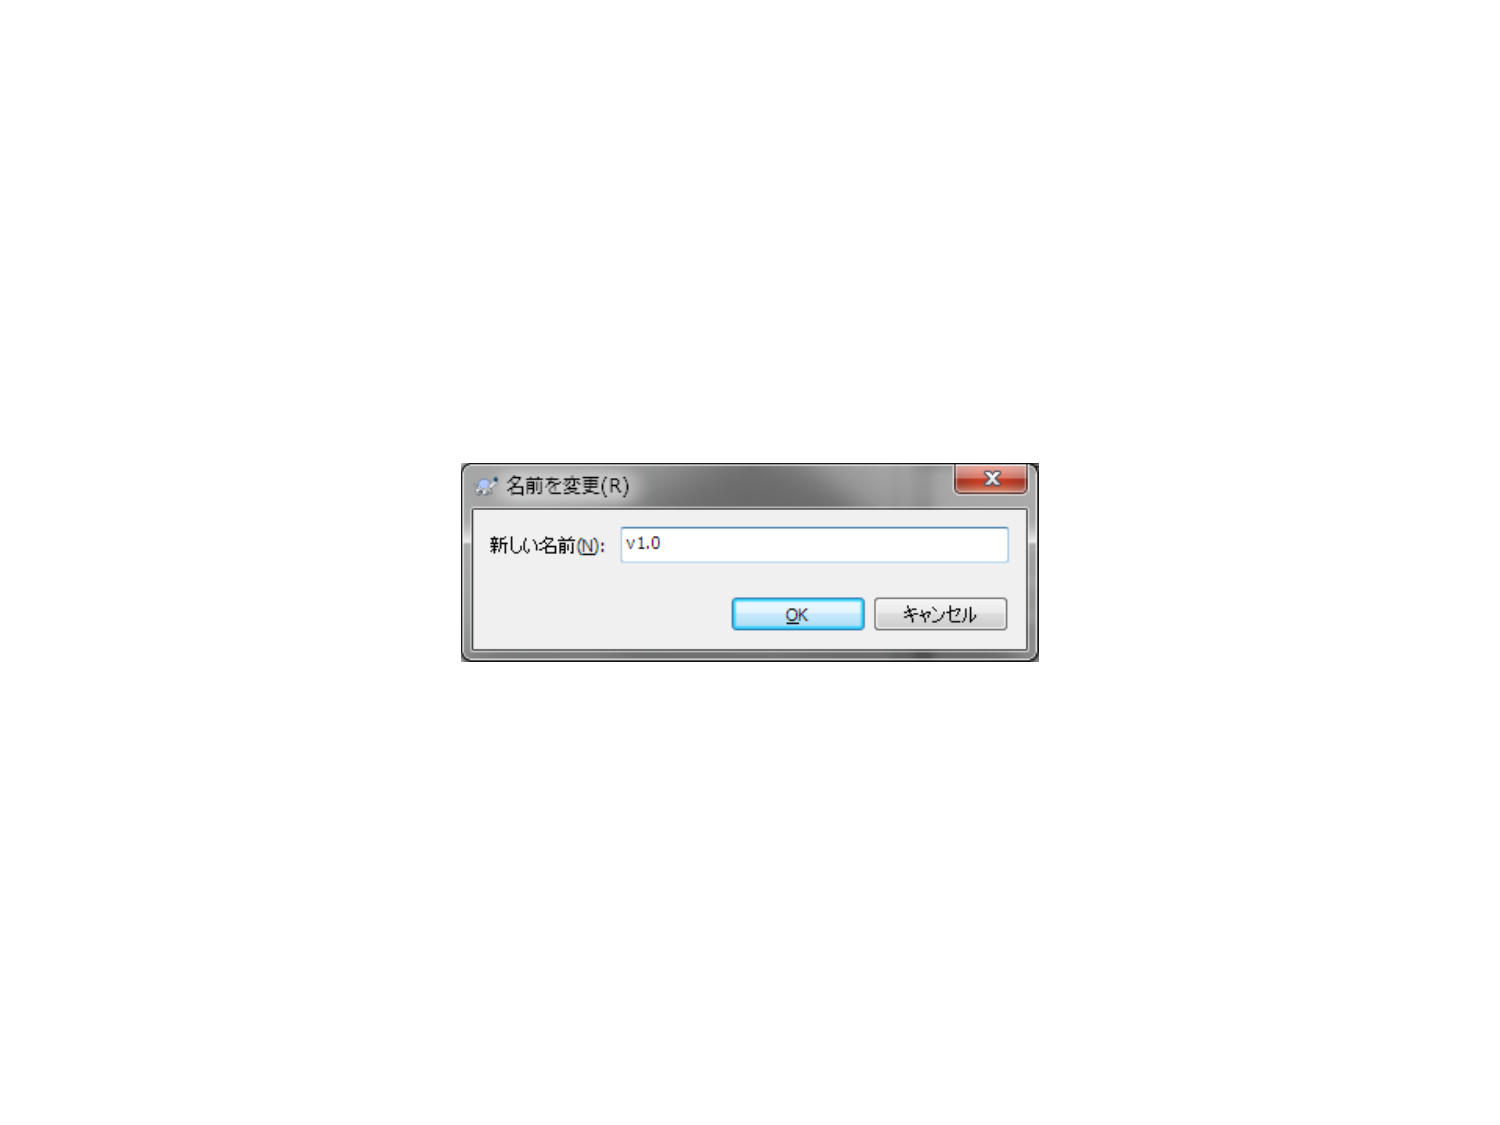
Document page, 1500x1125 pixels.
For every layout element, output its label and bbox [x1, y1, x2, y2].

picture [461, 463, 1039, 662]
